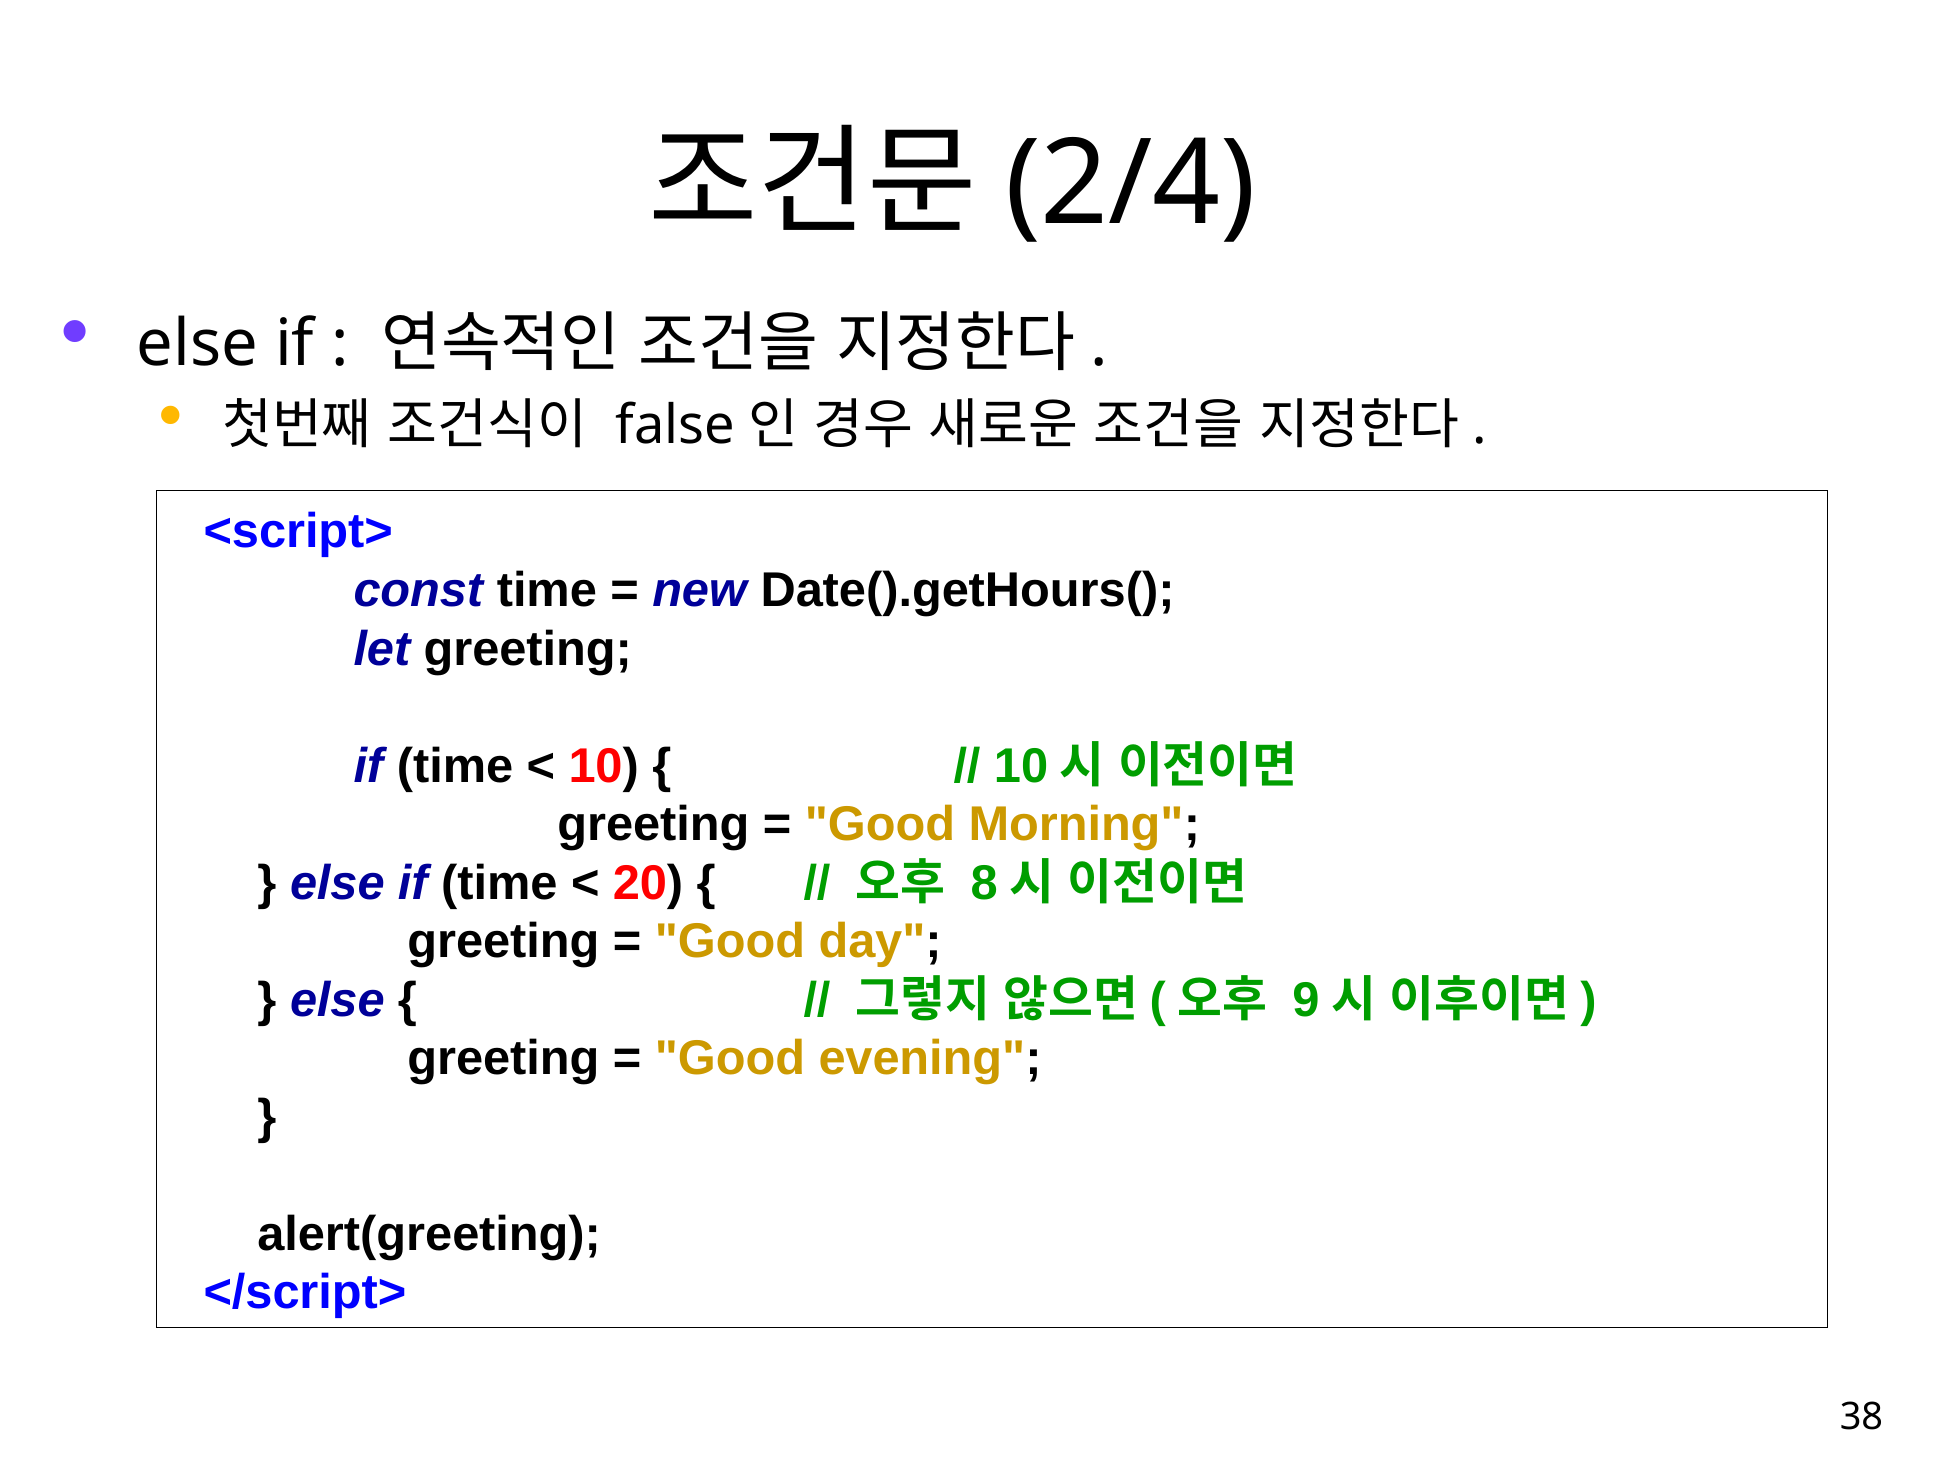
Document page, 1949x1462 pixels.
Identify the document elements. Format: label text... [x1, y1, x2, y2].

slide_number 38 [1496, 1372, 1899, 1462]
text_box else if : 연속적인 조건을 지정한다. 첫번째 조건식이 false인 경우 새로운 조건을 지정한다. [48, 293, 1897, 1352]
title 조건문(2/4) [156, 92, 1749, 255]
text_box <script> const time = new Date().getHours(); let greeting; if (time < 10) { // 10시 이전이면 greeting = "Good Morning"; } else if (time < 20) { // 오후 8시 이전이면 greeting = "Good day"; } else { // 그렇지 않으면(오후 9시 이후이면) greeting = "Good evening"; } alert(greeting); </script> [156, 490, 1828, 1328]
